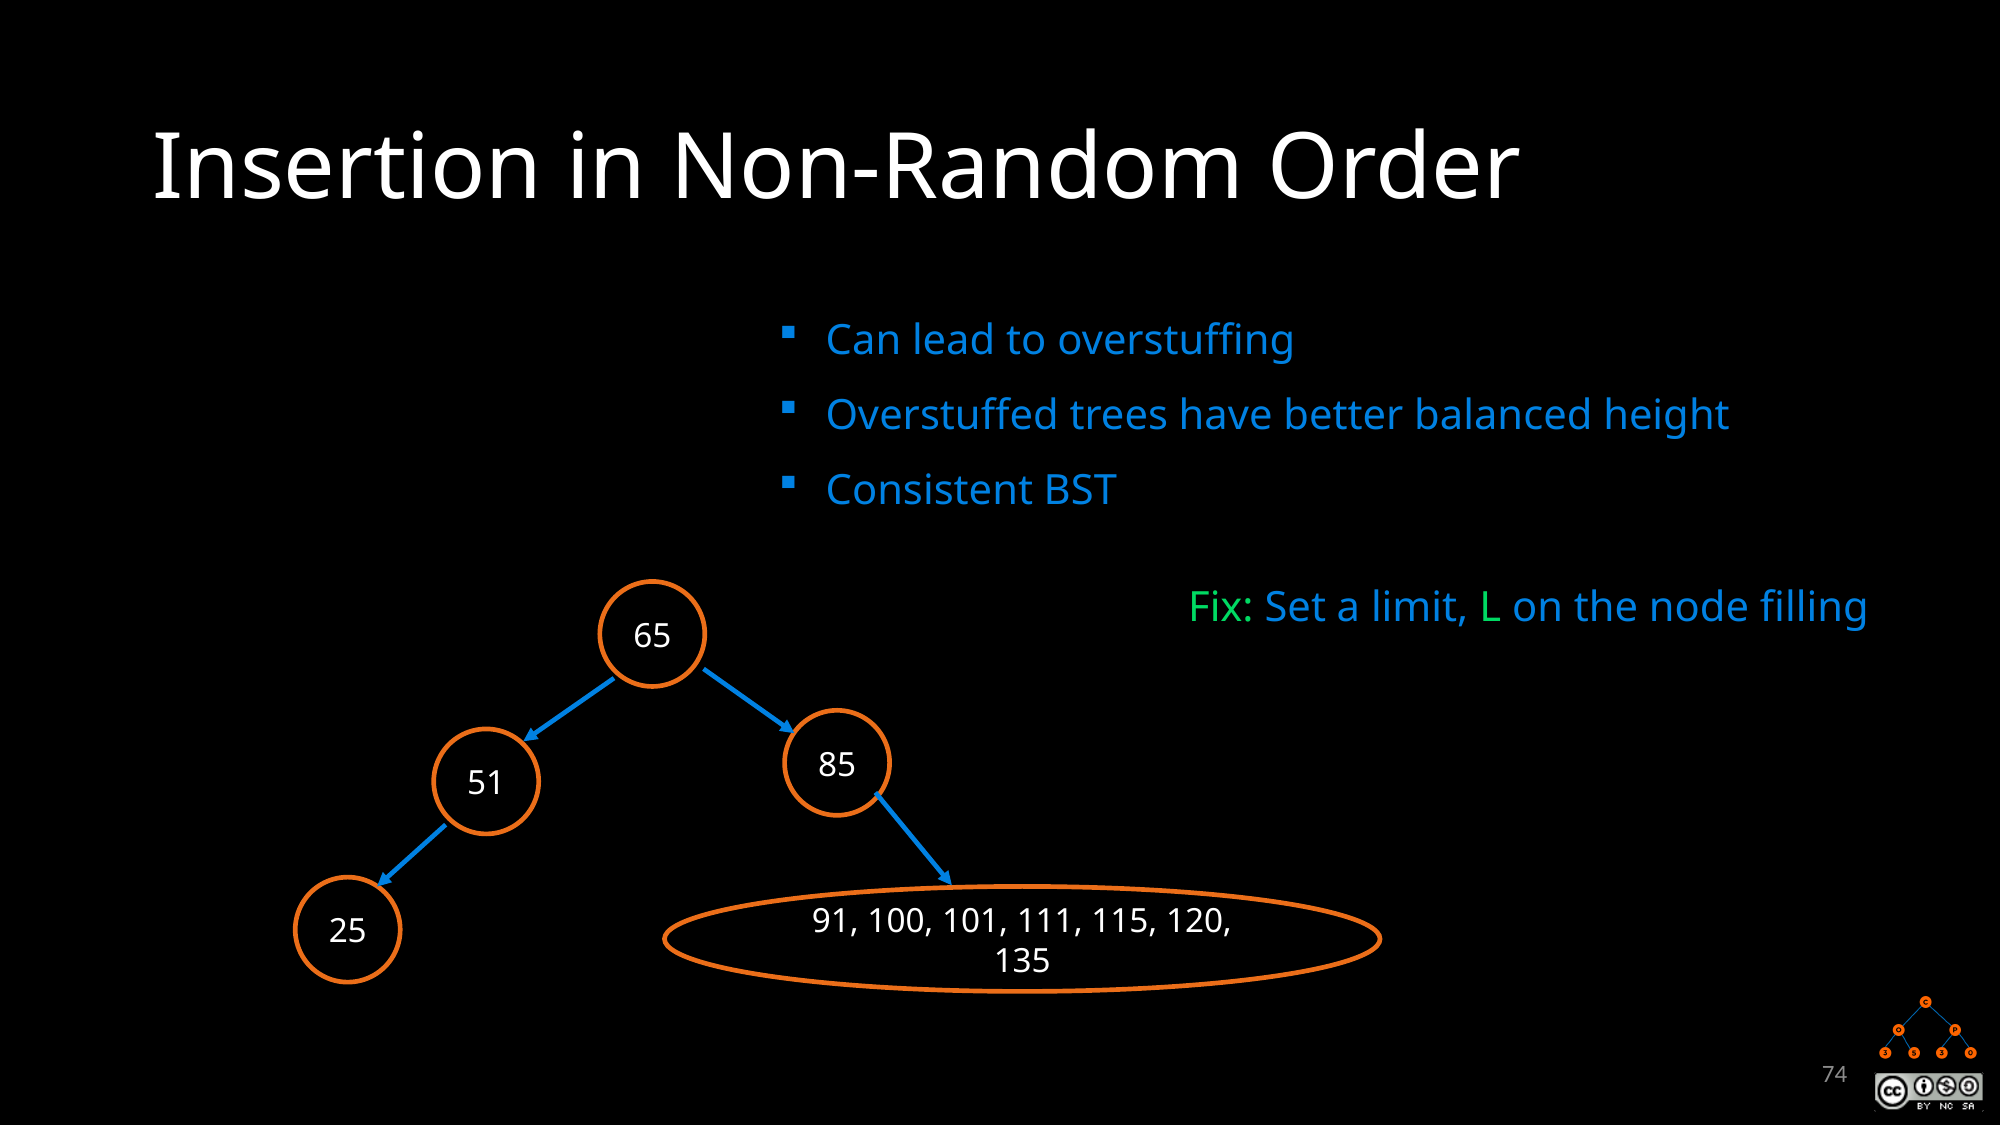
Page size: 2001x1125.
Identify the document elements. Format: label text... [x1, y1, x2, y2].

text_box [1859, 988, 1998, 1112]
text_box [295, 581, 1381, 992]
slide_number 74 [1412, 1042, 1859, 1103]
text_box Can lead to overstuffing Overstuffed trees have better balanced height Consistent BST [763, 280, 1919, 581]
text_box Fix: Set a limit, L on the node filling [1173, 547, 2000, 788]
title Insertion in Non-Random Order [137, 59, 1863, 278]
